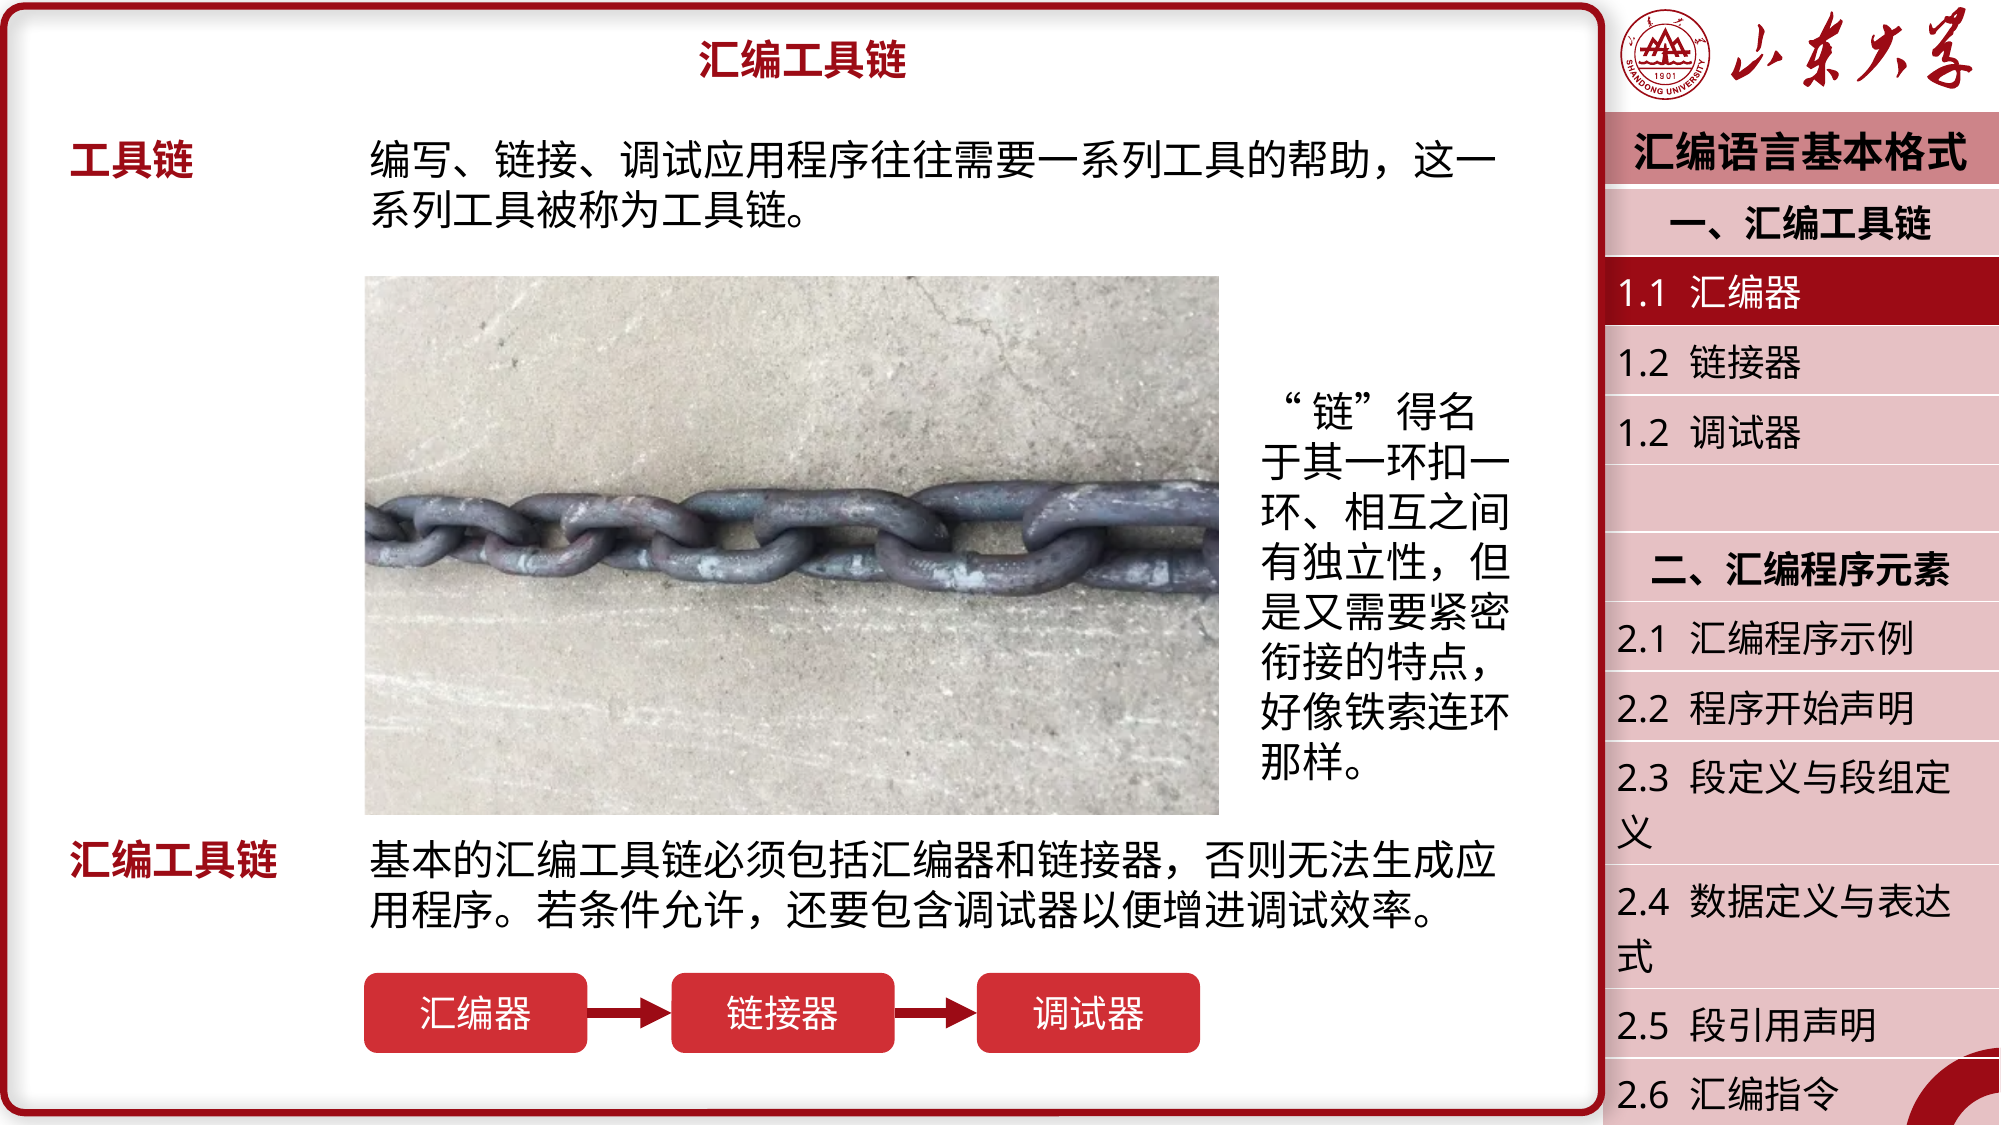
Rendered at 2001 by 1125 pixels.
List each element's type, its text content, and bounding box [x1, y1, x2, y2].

table_cell 二、汇编程序元素 [1610, 326, 1614, 394]
text_box “链”得名于其一环扣一环、相互之间有独立性，但是又需要紧密衔接的特点，好像铁索连环那样。 [1246, 378, 1533, 794]
table_cell 2.6 汇编指令 [1603, 1059, 1999, 1125]
table_cell 2.1 汇编程序示例 [1619, 602, 1999, 670]
table_cell [1618, 465, 1999, 531]
table_cell 2.7 程序结束声明 [1610, 865, 1614, 988]
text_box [1620, 5, 1977, 100]
table_cell 1.1 汇编器 [1618, 257, 1999, 325]
table_cell 2.2 程序开始声明 [1610, 465, 1614, 531]
text_box [2, 4, 1603, 1114]
table_cell 二、汇编程序元素 [1619, 533, 1999, 601]
table_cell [1610, 257, 1614, 325]
table_cell 2.4 数据定义与表达式 [1610, 602, 1614, 670]
table_cell 2.3 段定义与段组定义 [1610, 533, 1614, 601]
table_cell 1.2 链接器 [1610, 112, 1614, 184]
table_cell 1.2 调试器 [1618, 396, 1999, 464]
table_cell 2.4 数据定义与表达式 [1619, 865, 1999, 988]
text_box 汇编器 [363, 971, 589, 1054]
table_cell 2.3 段定义与段组定义 [1619, 742, 1999, 864]
table_header 汇编语言基本格式 [1618, 112, 1999, 184]
table_cell 2.1 汇编程序示例 [1610, 396, 1614, 464]
table_cell 1.2 链接器 [1618, 326, 1999, 394]
table_cell 2.5 段引用声明 [1610, 672, 1614, 740]
text_box 汇编工具链 工具链 编写、链接、调试应用程序往往需要一系列工具的帮助，这一 系列工具被称为工具链。 汇编工具链 基本的汇编工具链必须包括汇编器和链接器，否则无法生成应 用程序。若条件允许，还要包含调试器以便增进调试效率。 [54, 26, 1551, 942]
text_box 链接器 [670, 973, 896, 1054]
table_cell 2.5 段引用声明 [1619, 989, 1999, 1057]
picture [366, 117, 1219, 973]
table_cell 2.6 汇编指令 [1610, 742, 1614, 864]
text_box [1603, 1059, 1614, 1116]
table_cell 2.2 程序开始声明 [1619, 672, 1999, 740]
text_box 调试器 [975, 971, 1202, 1054]
table_cell 一、汇编工具链 [1618, 189, 1999, 255]
table_cell 潘润宇 2022.09 [1610, 989, 1614, 1057]
table_cell 1.2 调试器 [1610, 189, 1614, 255]
